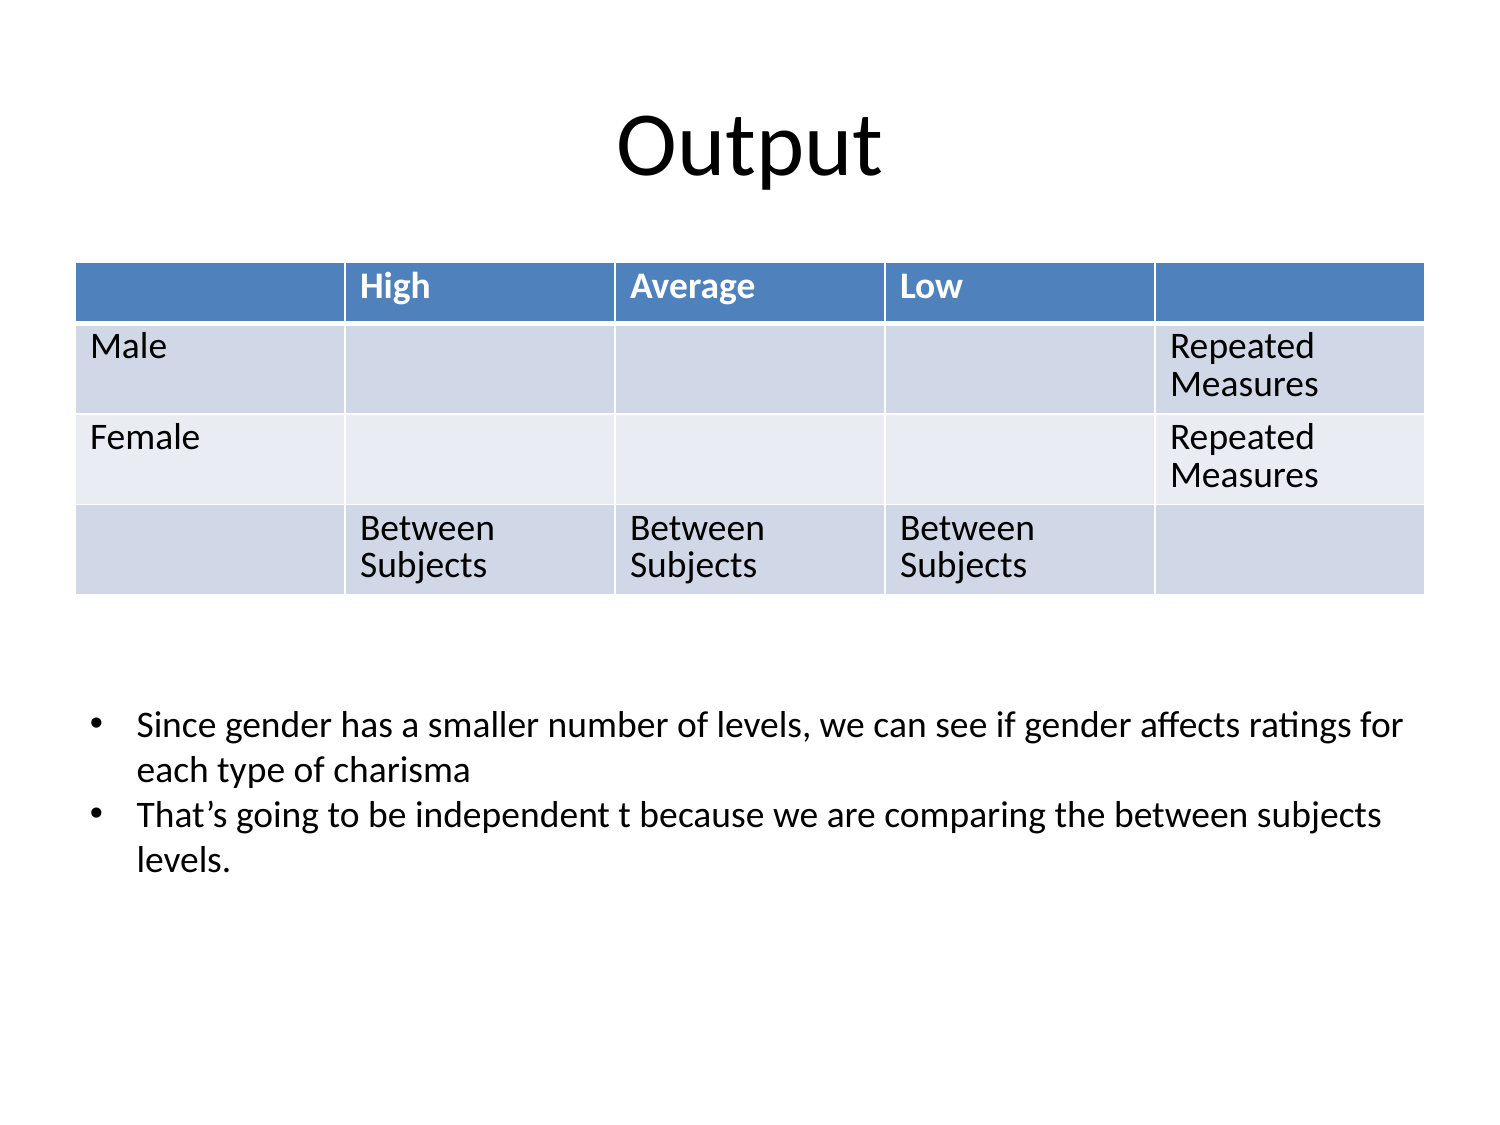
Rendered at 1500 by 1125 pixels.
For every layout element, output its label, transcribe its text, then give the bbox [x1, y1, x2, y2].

table_header [76, 263, 344, 321]
table_header [1156, 263, 1424, 321]
table_cell Male [76, 326, 344, 413]
table_cell [1156, 505, 1424, 594]
title Output [75, 45, 1425, 233]
table_header Low [886, 263, 1154, 321]
table_header High [346, 263, 614, 321]
table_cell Repeated Measures [1156, 415, 1424, 504]
table_cell [346, 326, 614, 413]
table_cell [76, 505, 344, 594]
table_cell Between Subjects [346, 505, 614, 594]
table_cell [886, 415, 1154, 504]
table_cell Between Subjects [886, 505, 1154, 594]
table_cell [346, 415, 614, 504]
table_cell Between Subjects [616, 505, 884, 594]
table_cell [616, 415, 884, 504]
table_cell [616, 326, 884, 413]
table_cell [886, 326, 1154, 413]
table_cell Female [76, 415, 344, 504]
table_header Average [616, 263, 884, 321]
text_box Since gender has a smaller number of levels, we can see if gender affects ratings for each type of charisma That’s going to be independent t because we are comparing the between subjects levels. [74, 692, 1425, 933]
table_cell Repeated Measures [1156, 326, 1424, 413]
